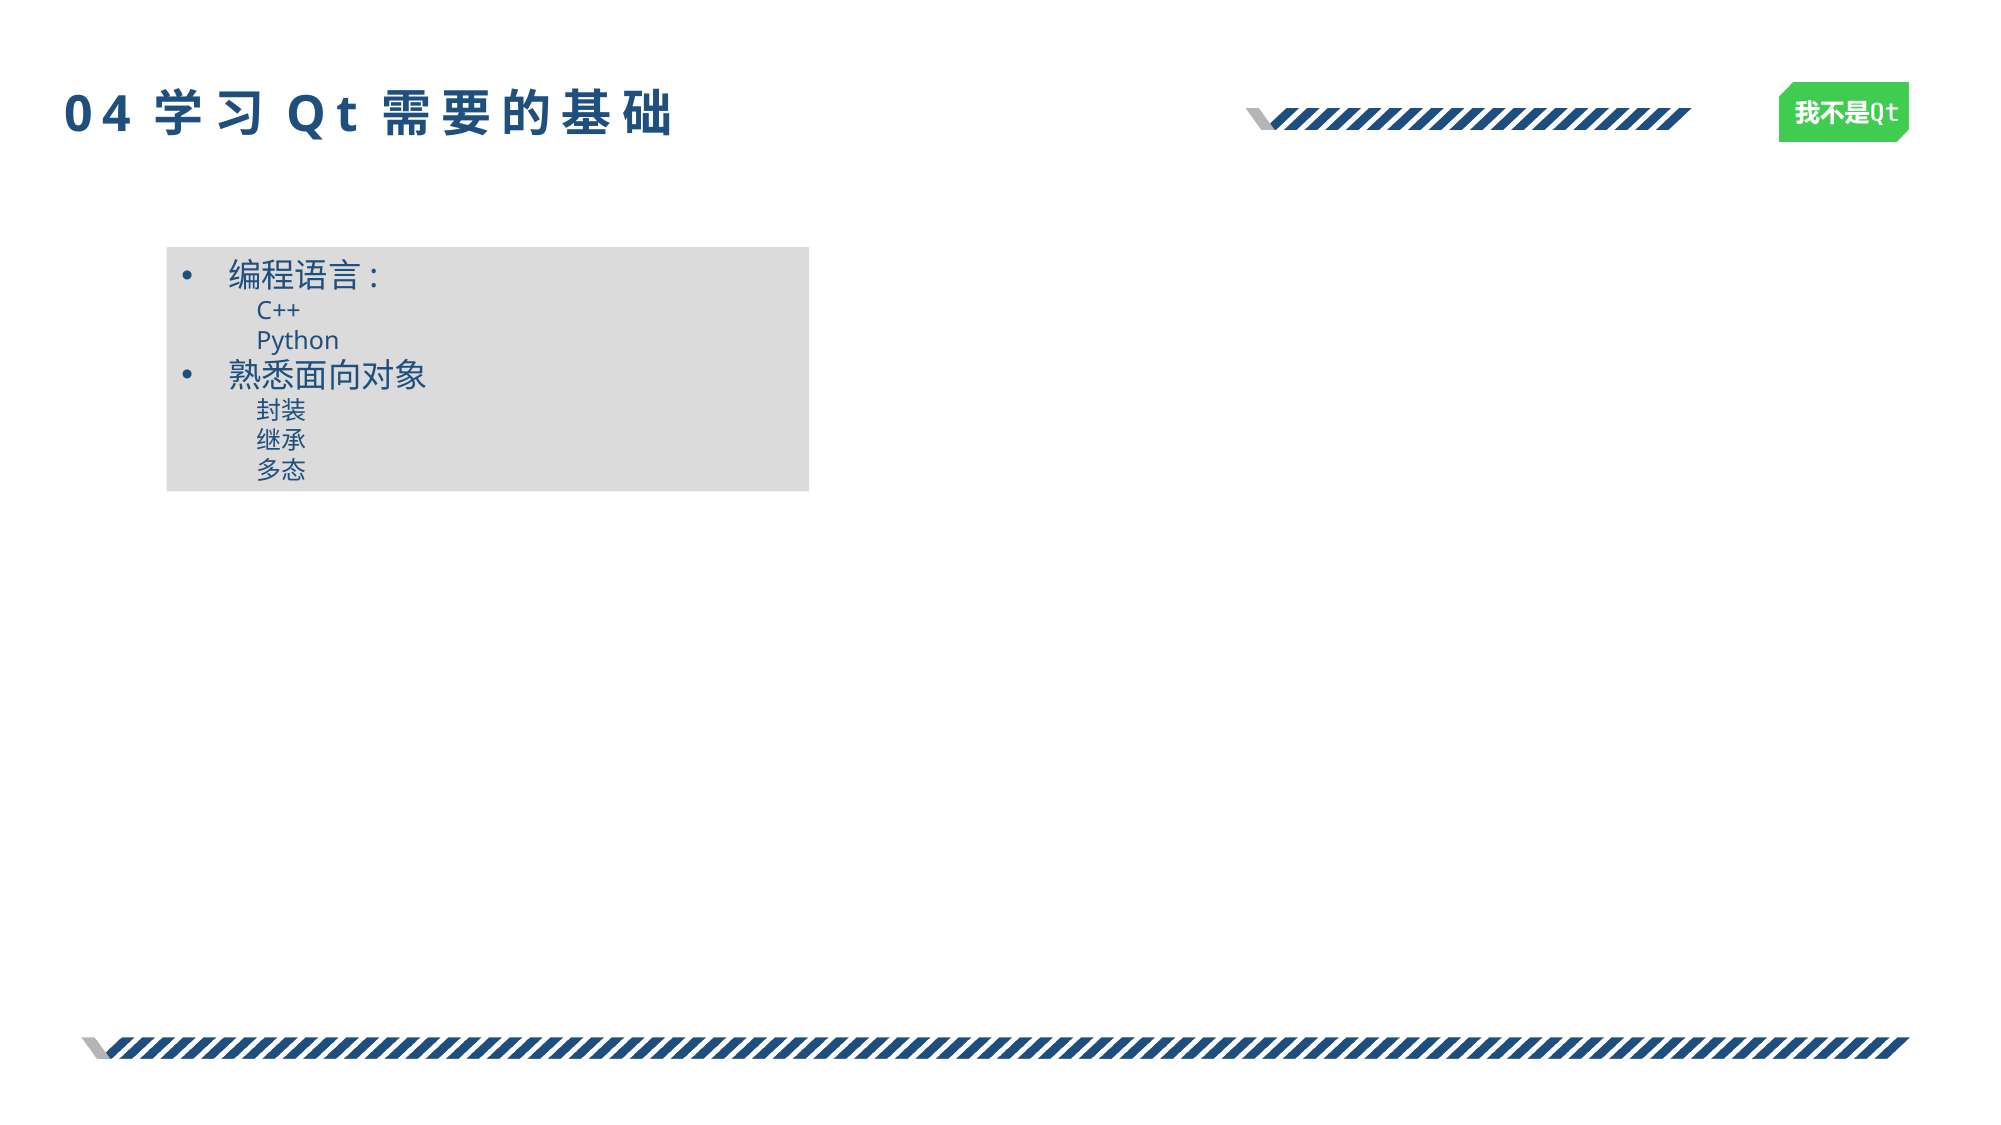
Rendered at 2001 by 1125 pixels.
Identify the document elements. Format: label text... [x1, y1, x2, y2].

picture [1245, 108, 1692, 130]
text_box 编程语言: C++ Python 熟悉面向对象 封装 继承 多态 [166, 247, 810, 492]
text_box 04学习Qt需要的基础 [49, 73, 688, 149]
picture [81, 1037, 1910, 1059]
picture [1779, 82, 1909, 142]
